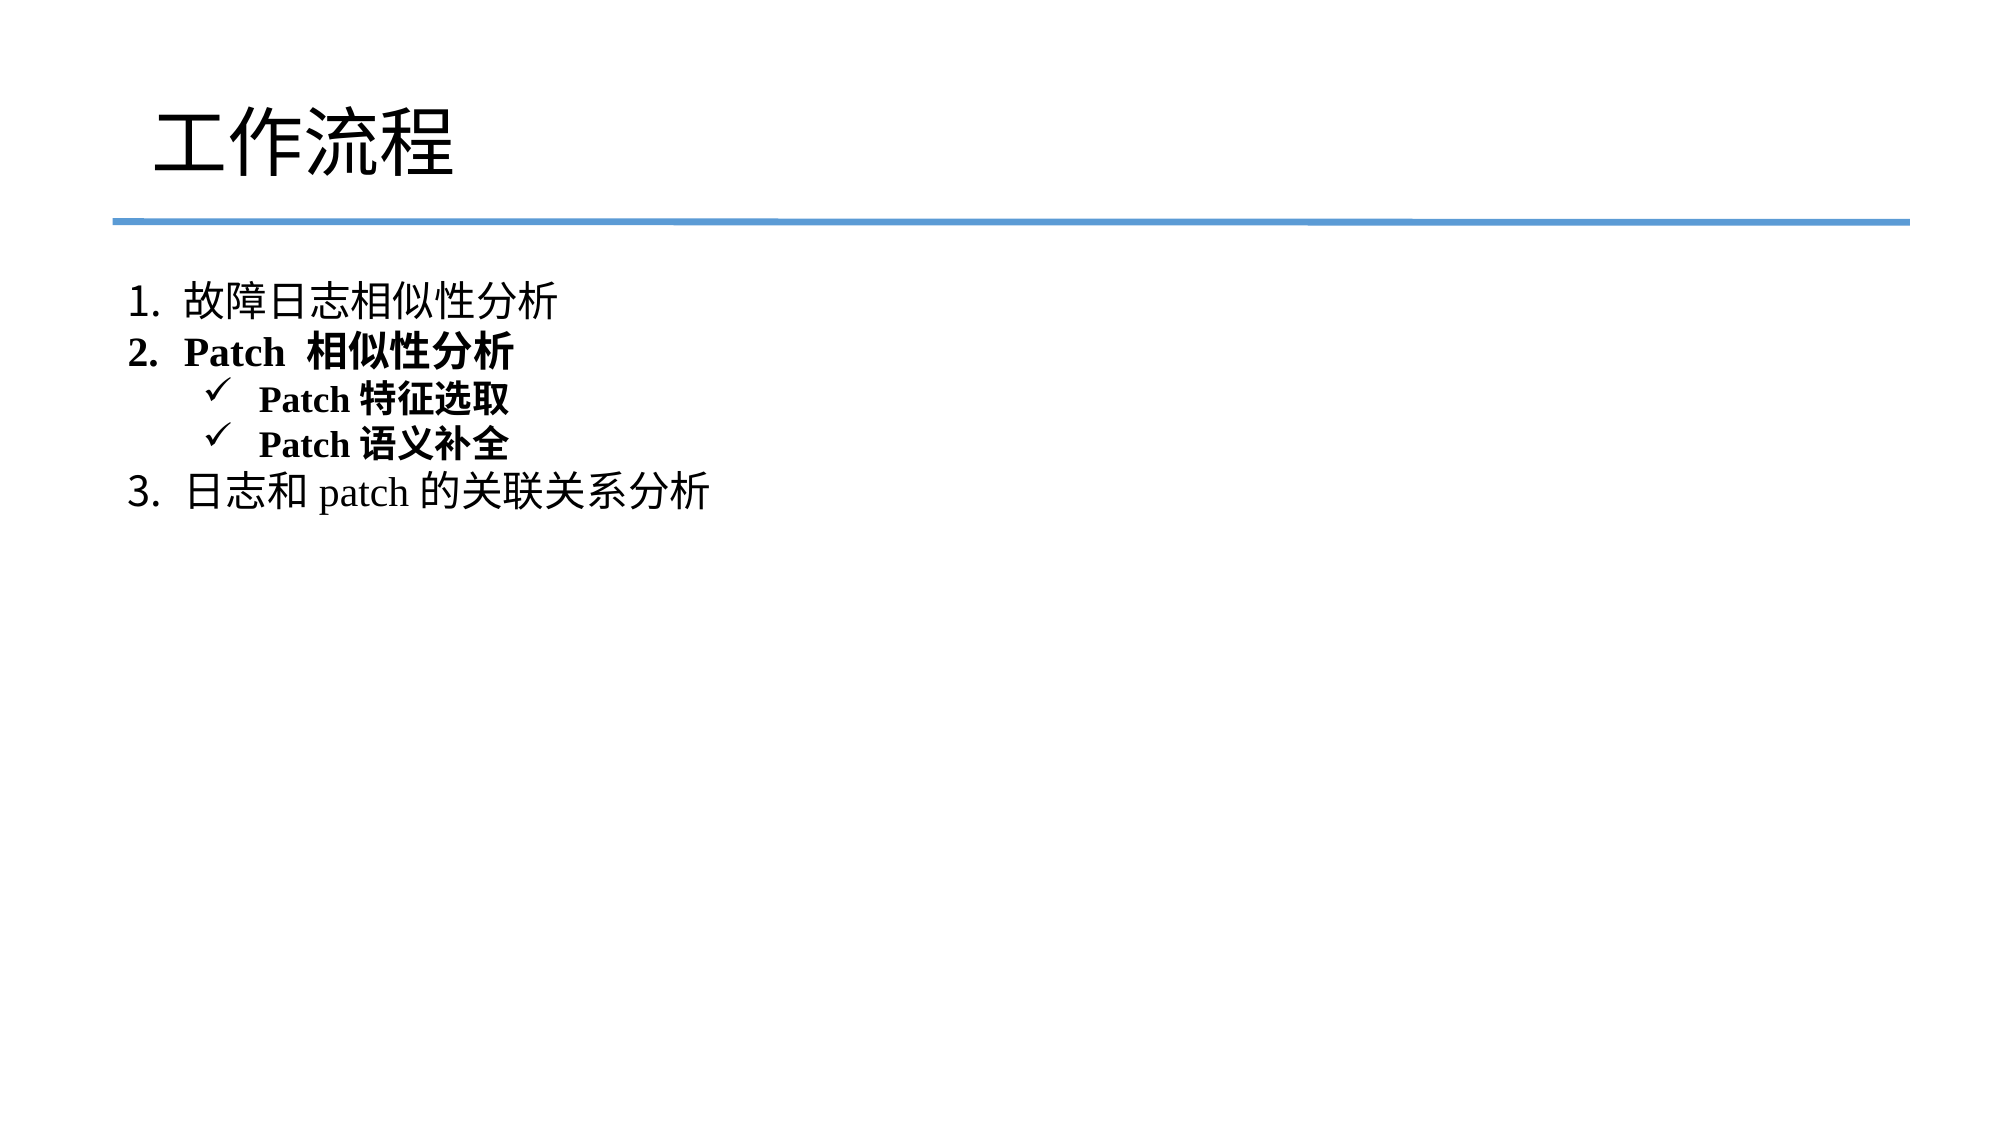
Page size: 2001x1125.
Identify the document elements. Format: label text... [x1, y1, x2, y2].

title 工作流程 [136, 70, 503, 221]
text_box 故障日志相似性分析 Patch 相似性分析 Patch特征选取 Patch语义补全 日志和patch的关联关系分析 [112, 267, 1234, 522]
